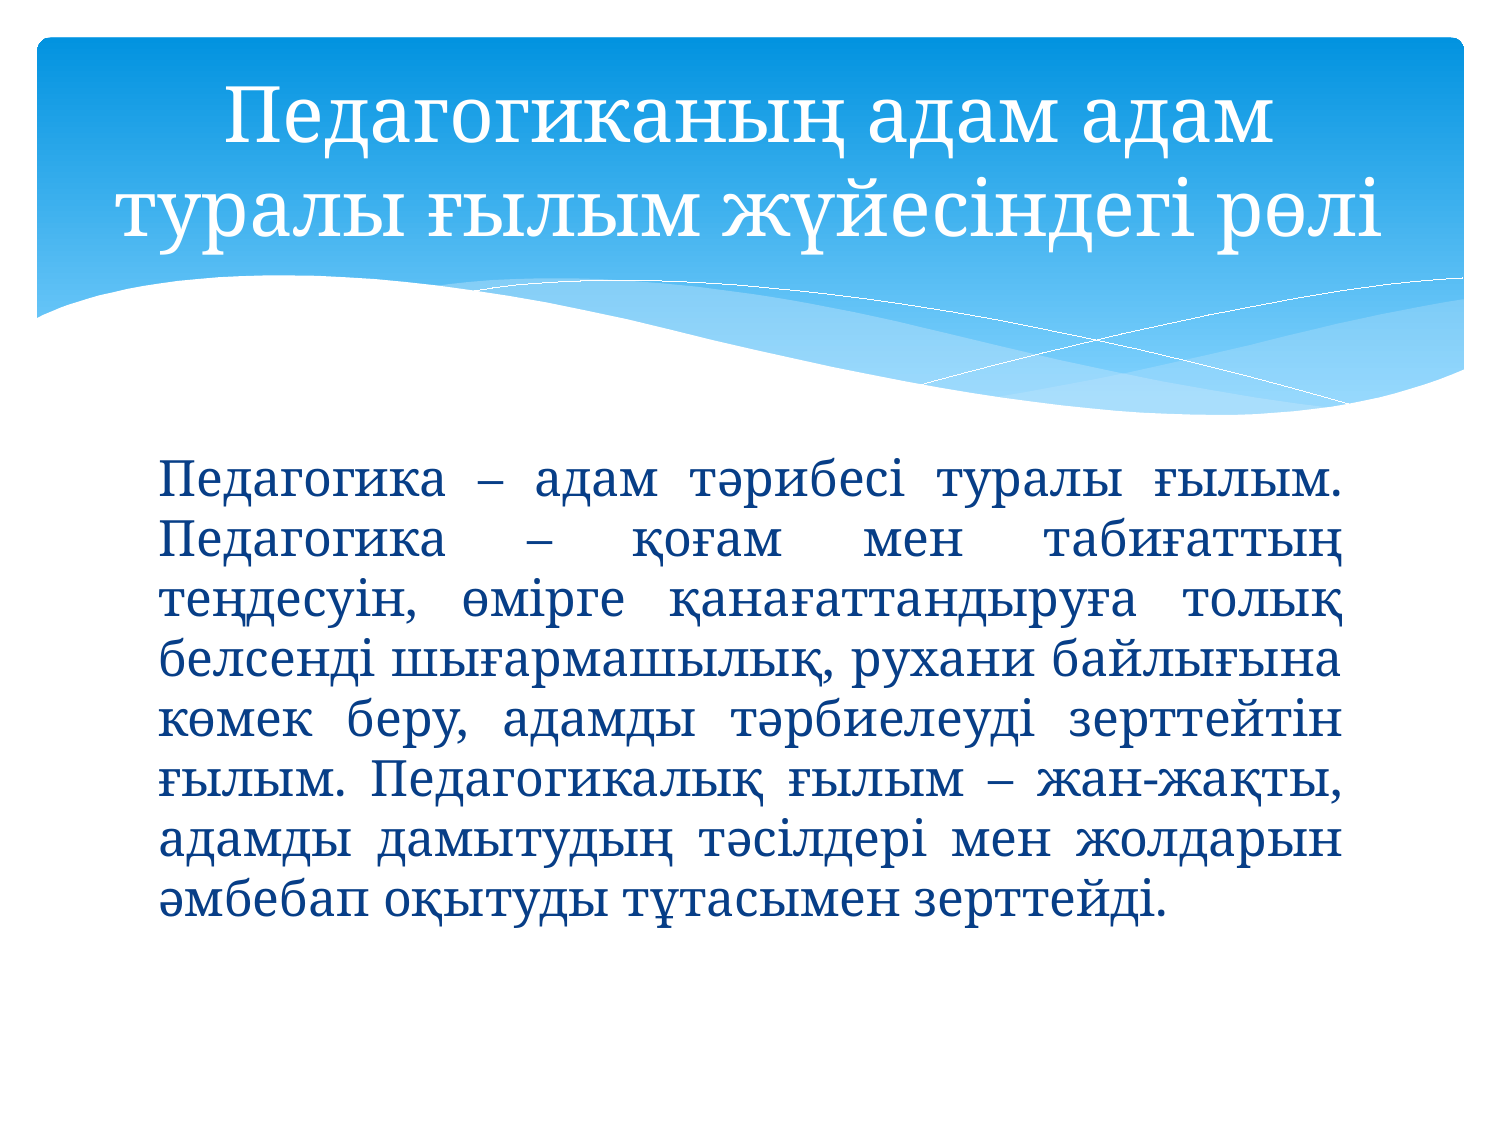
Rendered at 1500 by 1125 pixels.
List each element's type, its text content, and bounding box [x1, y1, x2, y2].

title Педагогиканың адам адам туралы ғылым жүйесіндегі рөлі [75, 55, 1425, 261]
list Педагогика – адам тәрибесі туралы ғылым. Педагогика – қоғам мен табиғаттың теңдесуін, өмірге қанағаттандыруға толық белсенді шығармашылық, рухани байлығына көмек беру, адамды тәрбиелеуді зерттейтін ғылым. Педагогикалық ғылым – жан-жақты, адамды дамытудың тәсілдері мен жолдарын әмбебап оқытуды тұтасымен зерттейді. [143, 438, 1359, 1005]
